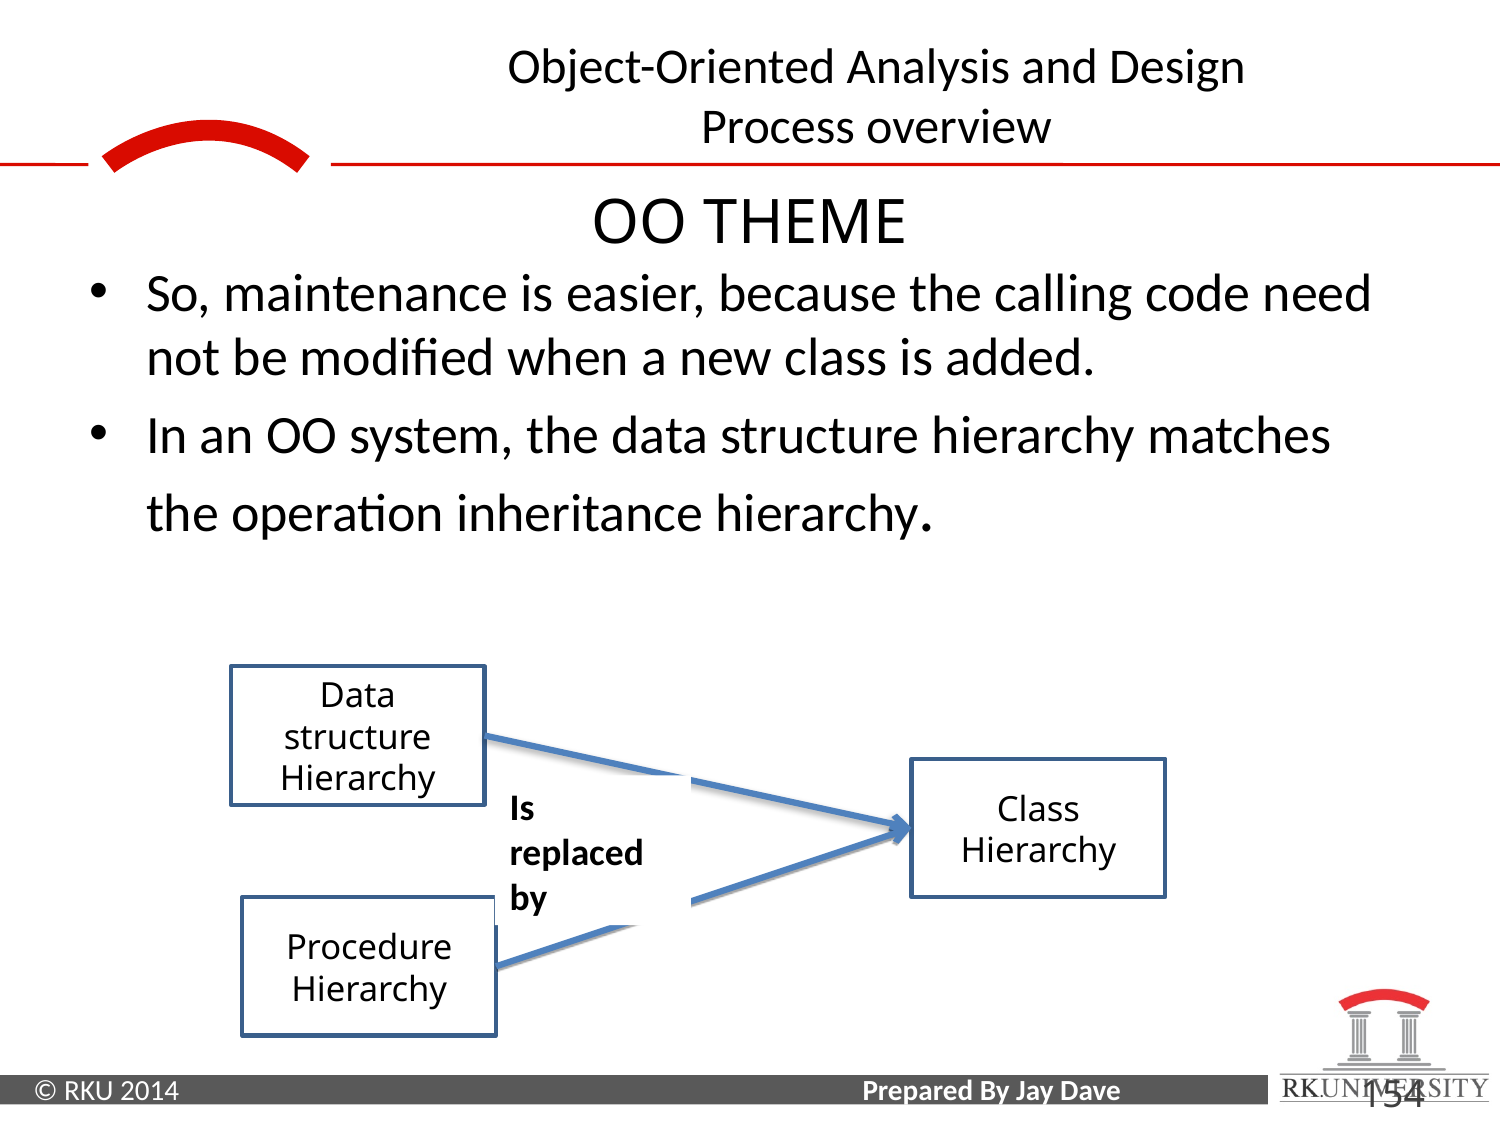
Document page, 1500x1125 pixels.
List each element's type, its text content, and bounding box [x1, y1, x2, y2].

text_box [230, 665, 1166, 1036]
picture [1268, 963, 1500, 1125]
text_box OO THEME [74, 174, 1425, 251]
list So, maintenance is easier, because the calling code need not be modified when a new class is added. In an OO system, the data structure hierarchy matches the operation inheritance hierarchy. [75, 251, 1425, 1009]
slide_number 154 [1345, 1062, 1467, 1108]
